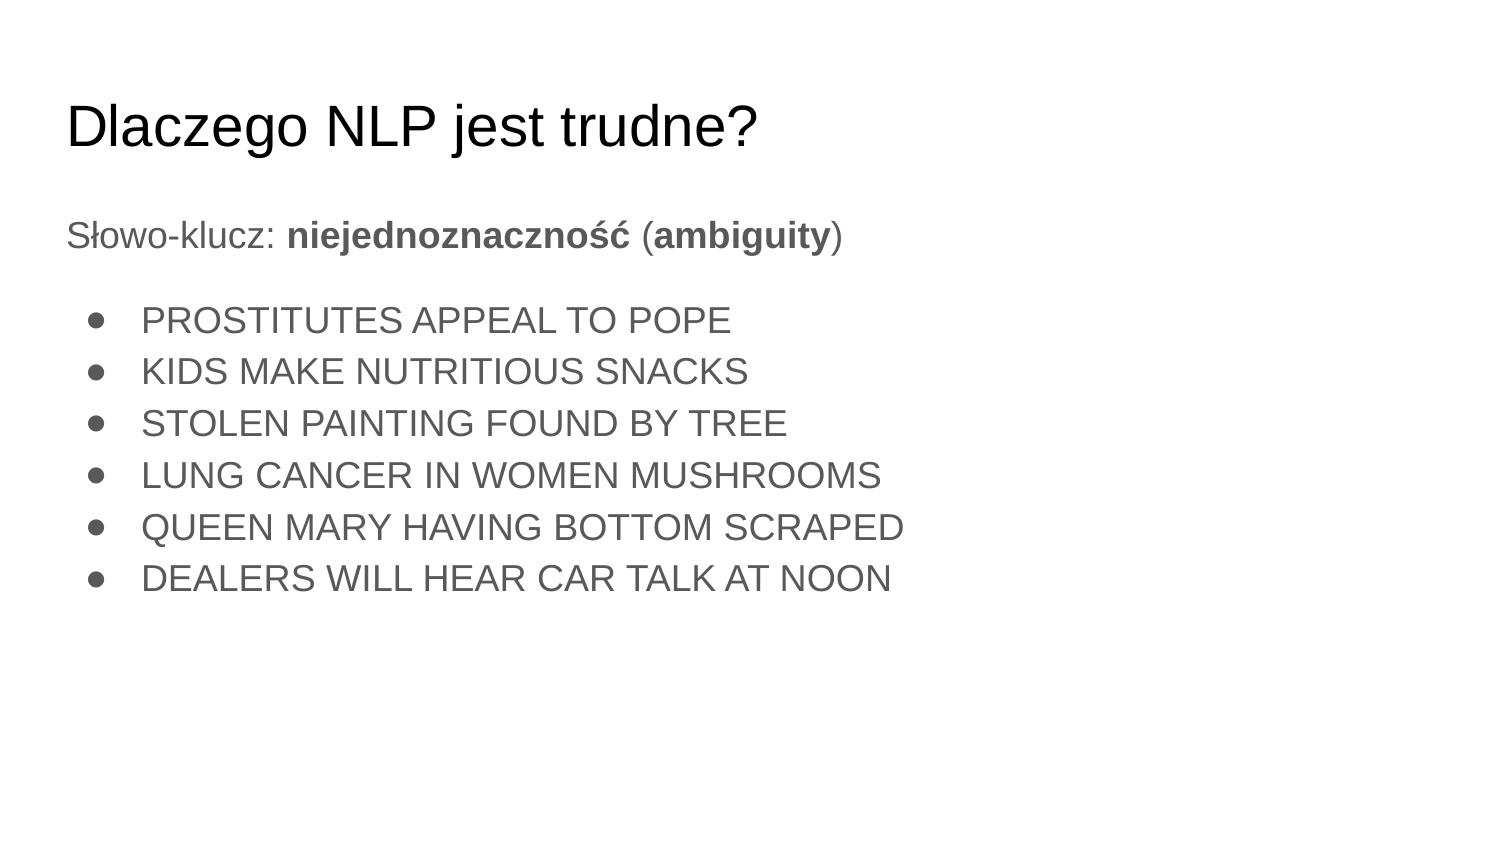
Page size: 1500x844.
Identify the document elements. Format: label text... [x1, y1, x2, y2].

list Słowo-klucz: niejednoznaczność (ambiguity) PROSTITUTES APPEAL TO POPE KIDS MAKE NUTRITIOUS SNACKS STOLEN PAINTING FOUND BY TREE LUNG CANCER IN WOMEN MUSHROOMS QUEEN MARY HAVING BOTTOM SCRAPED DEALERS WILL HEAR CAR TALK AT NOON [51, 189, 1449, 750]
title Dlaczego NLP jest trudne? [51, 72, 1449, 167]
